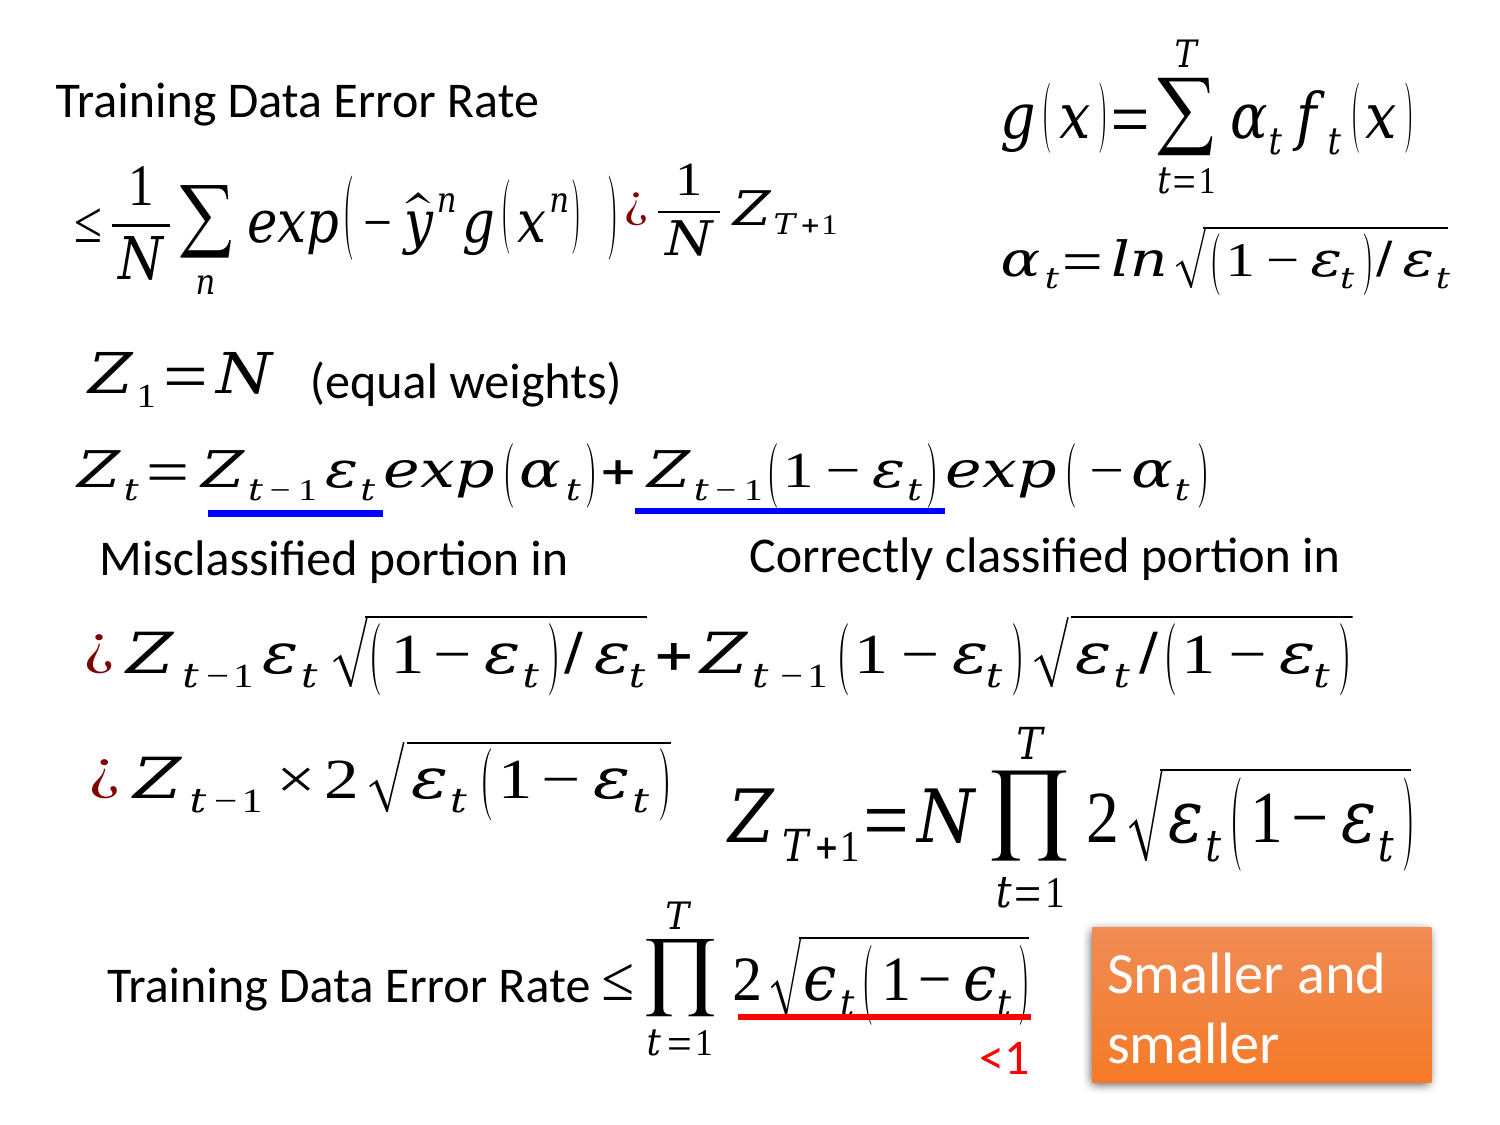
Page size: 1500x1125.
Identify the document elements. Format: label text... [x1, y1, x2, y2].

text_box Training Data Error Rate [92, 944, 646, 1020]
text_box Training Data Error Rate [40, 59, 593, 135]
text_box Smaller and smaller [1092, 927, 1432, 1083]
text_box (equal weights) [295, 341, 690, 417]
text_box <1 [932, 1016, 1076, 1092]
